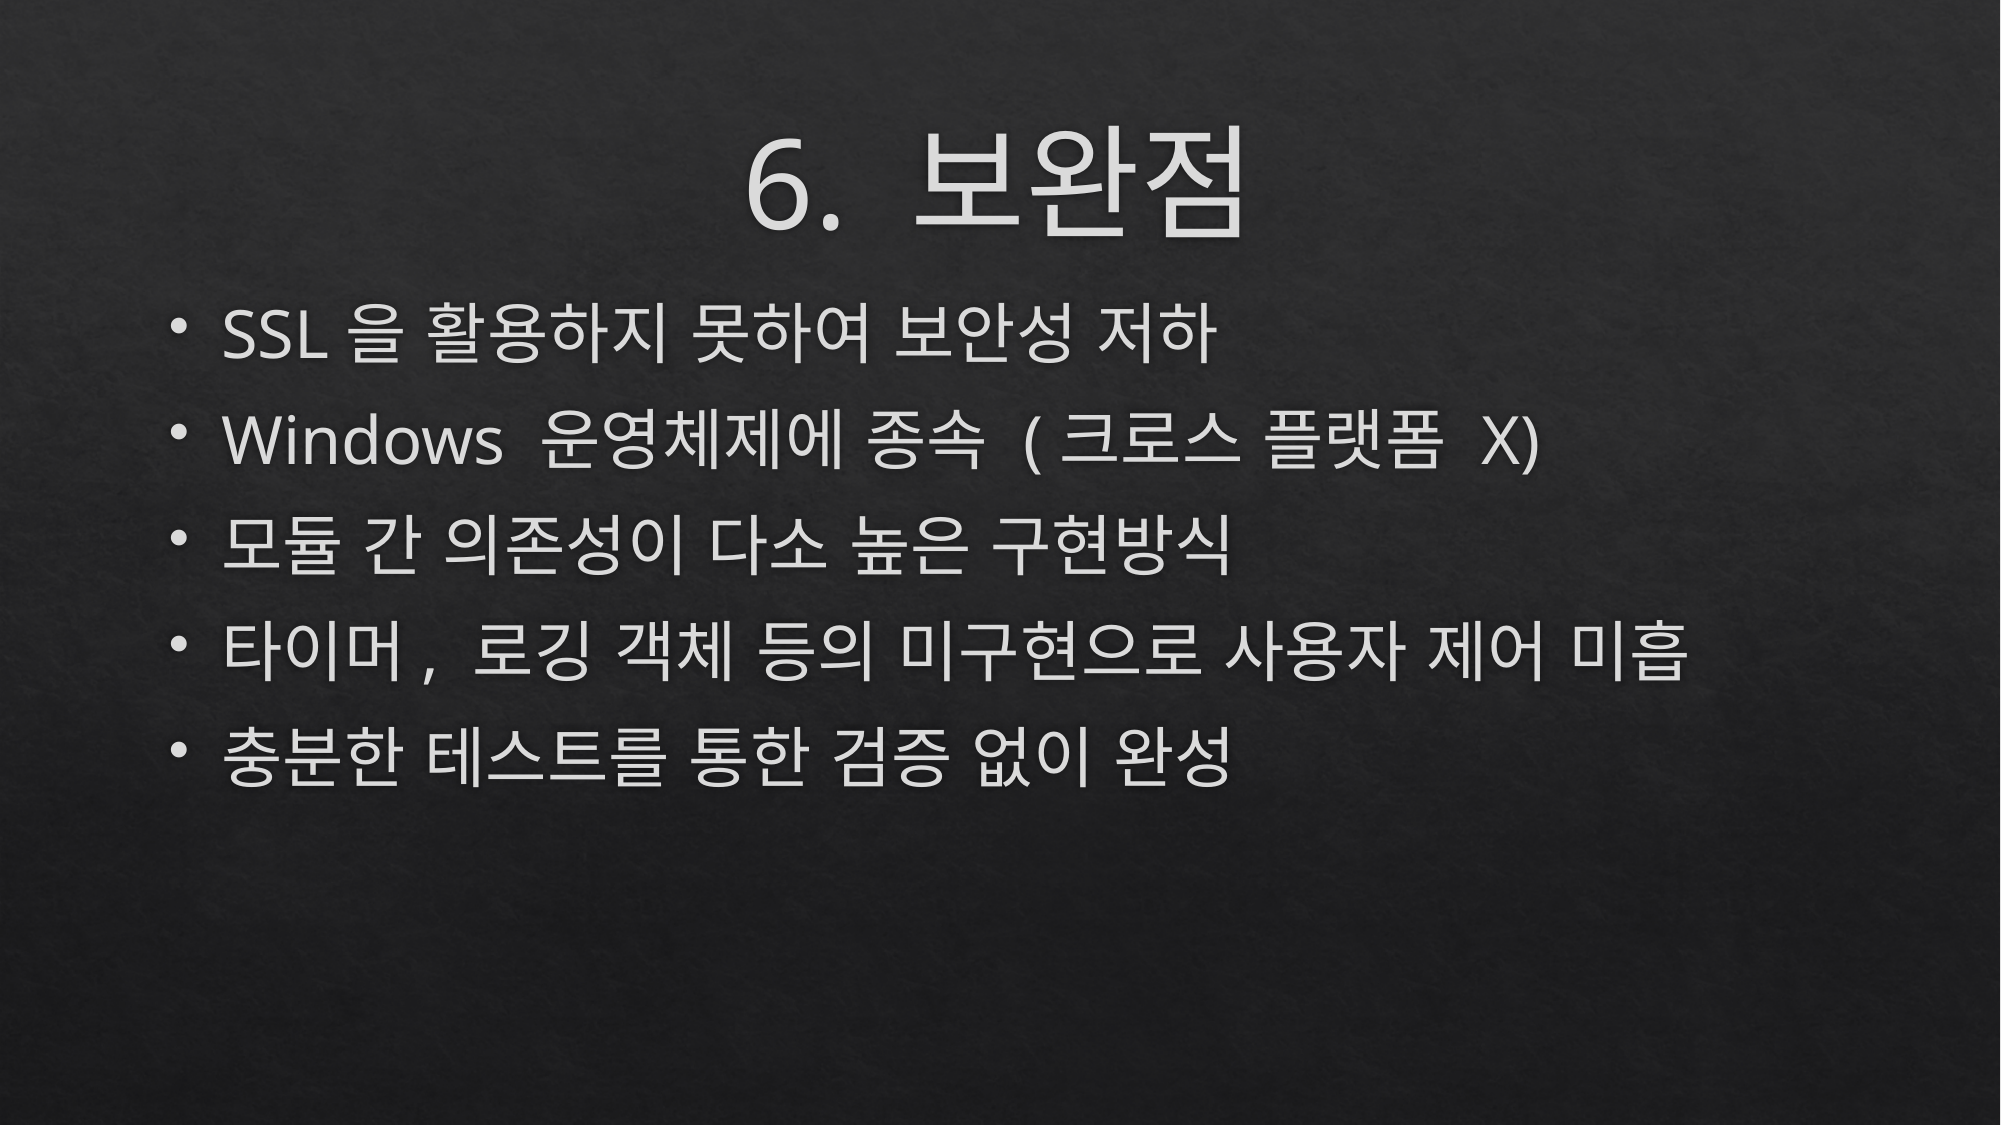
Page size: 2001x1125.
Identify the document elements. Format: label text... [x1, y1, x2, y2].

list SSL을 활용하지 못하여 보안성 저하 Windows 운영체제에 종속 (크로스 플랫폼 X) 모듈 간 의존성이 다소 높은 구현방식 타이머, 로깅 객체 등의 미구현으로 사용자 제어 미흡 충분한 테스트를 통한 검증 없이 완성 [149, 284, 1849, 950]
title 6. 보완점 [149, 99, 1849, 260]
